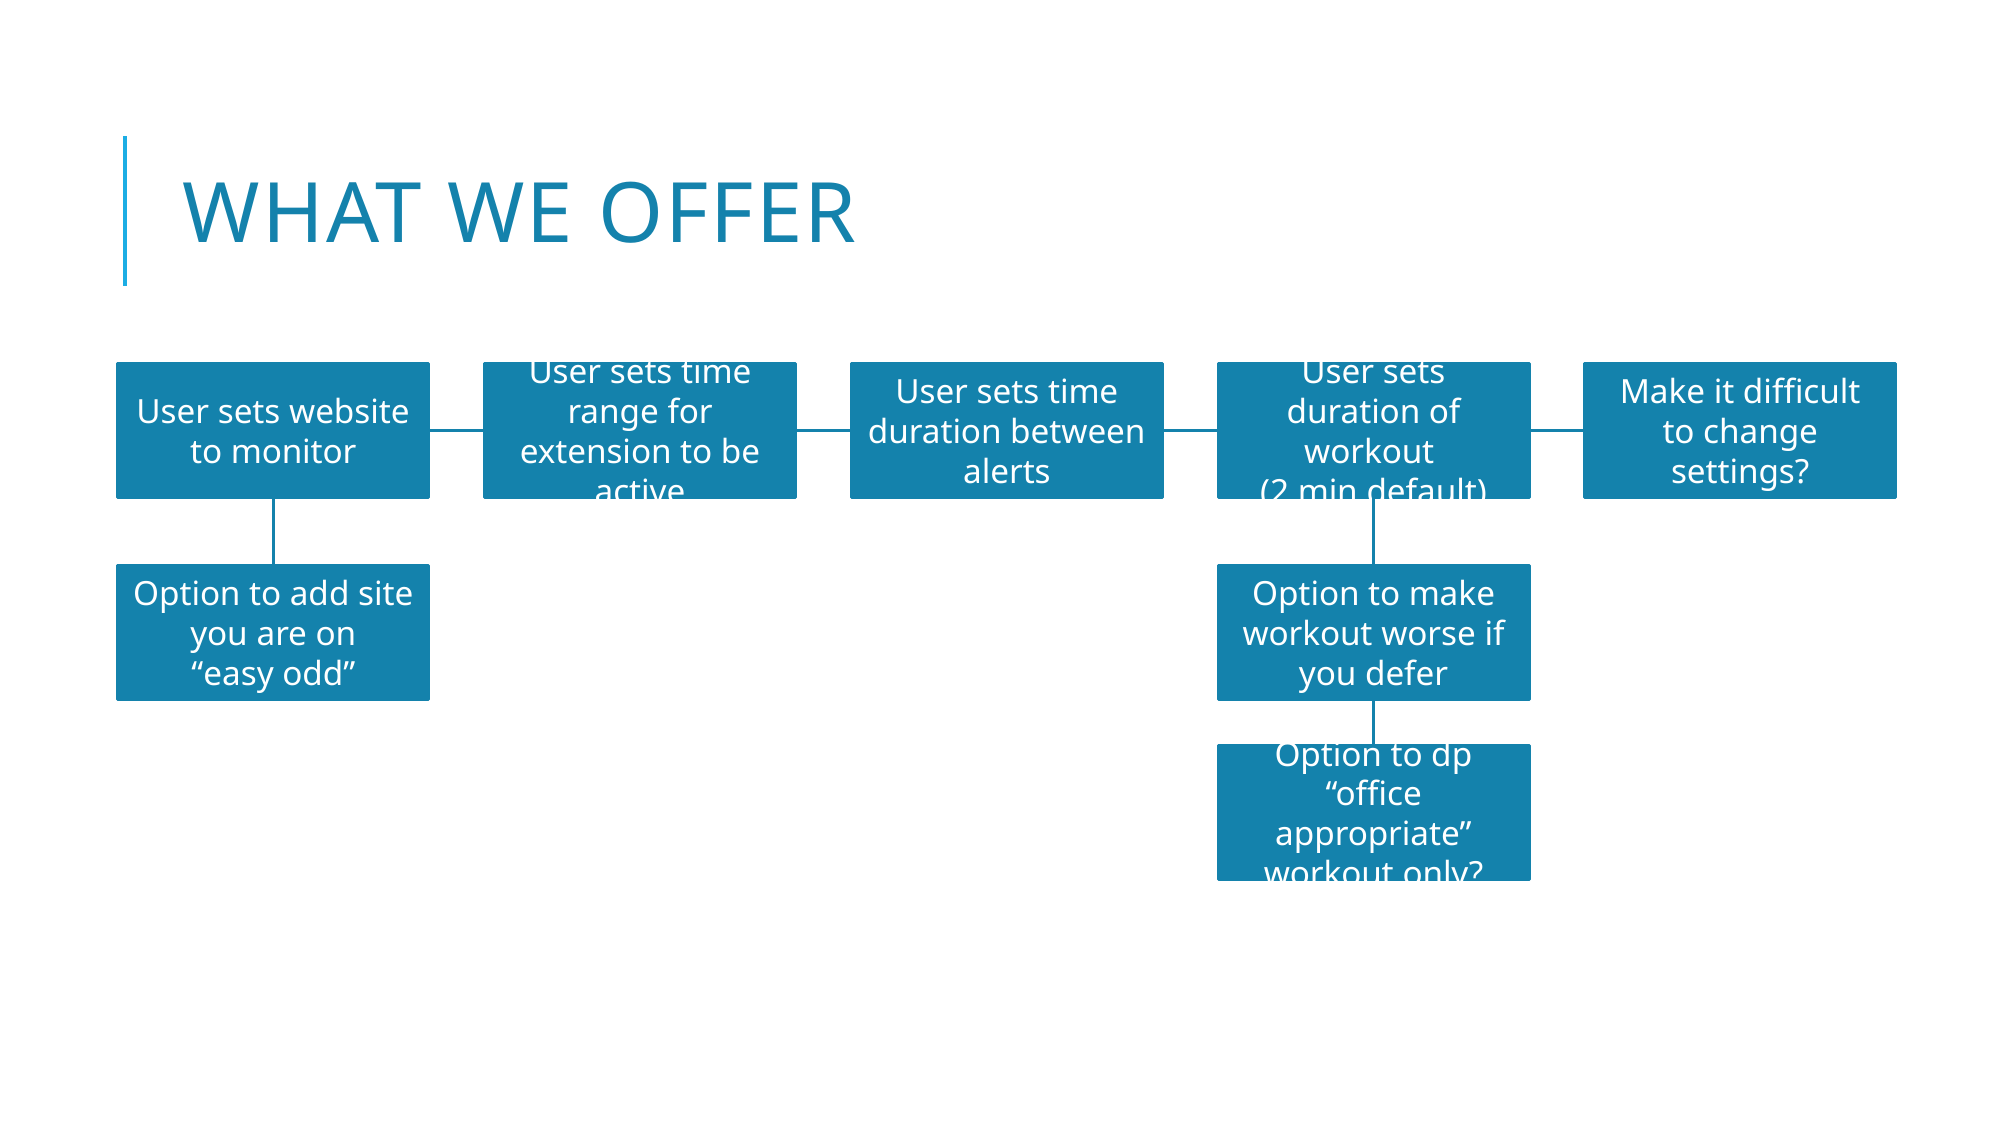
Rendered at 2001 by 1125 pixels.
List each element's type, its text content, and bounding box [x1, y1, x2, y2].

text_box Option to make workout worse if you defer [1217, 564, 1531, 701]
text_box Make it difficult to change settings? [1583, 362, 1897, 499]
text_box User sets time range for extension to be active [483, 362, 797, 499]
text_box User sets duration of workout (2 min default) [1217, 362, 1531, 499]
text_box Option to dp “office appropriate” workout only? [1217, 744, 1531, 881]
text_box User sets website to monitor [116, 362, 430, 499]
title What we Offer [168, 96, 1946, 342]
text_box User sets time duration between alerts [850, 362, 1164, 499]
text_box Option to add site you are on “easy odd” [116, 564, 430, 701]
